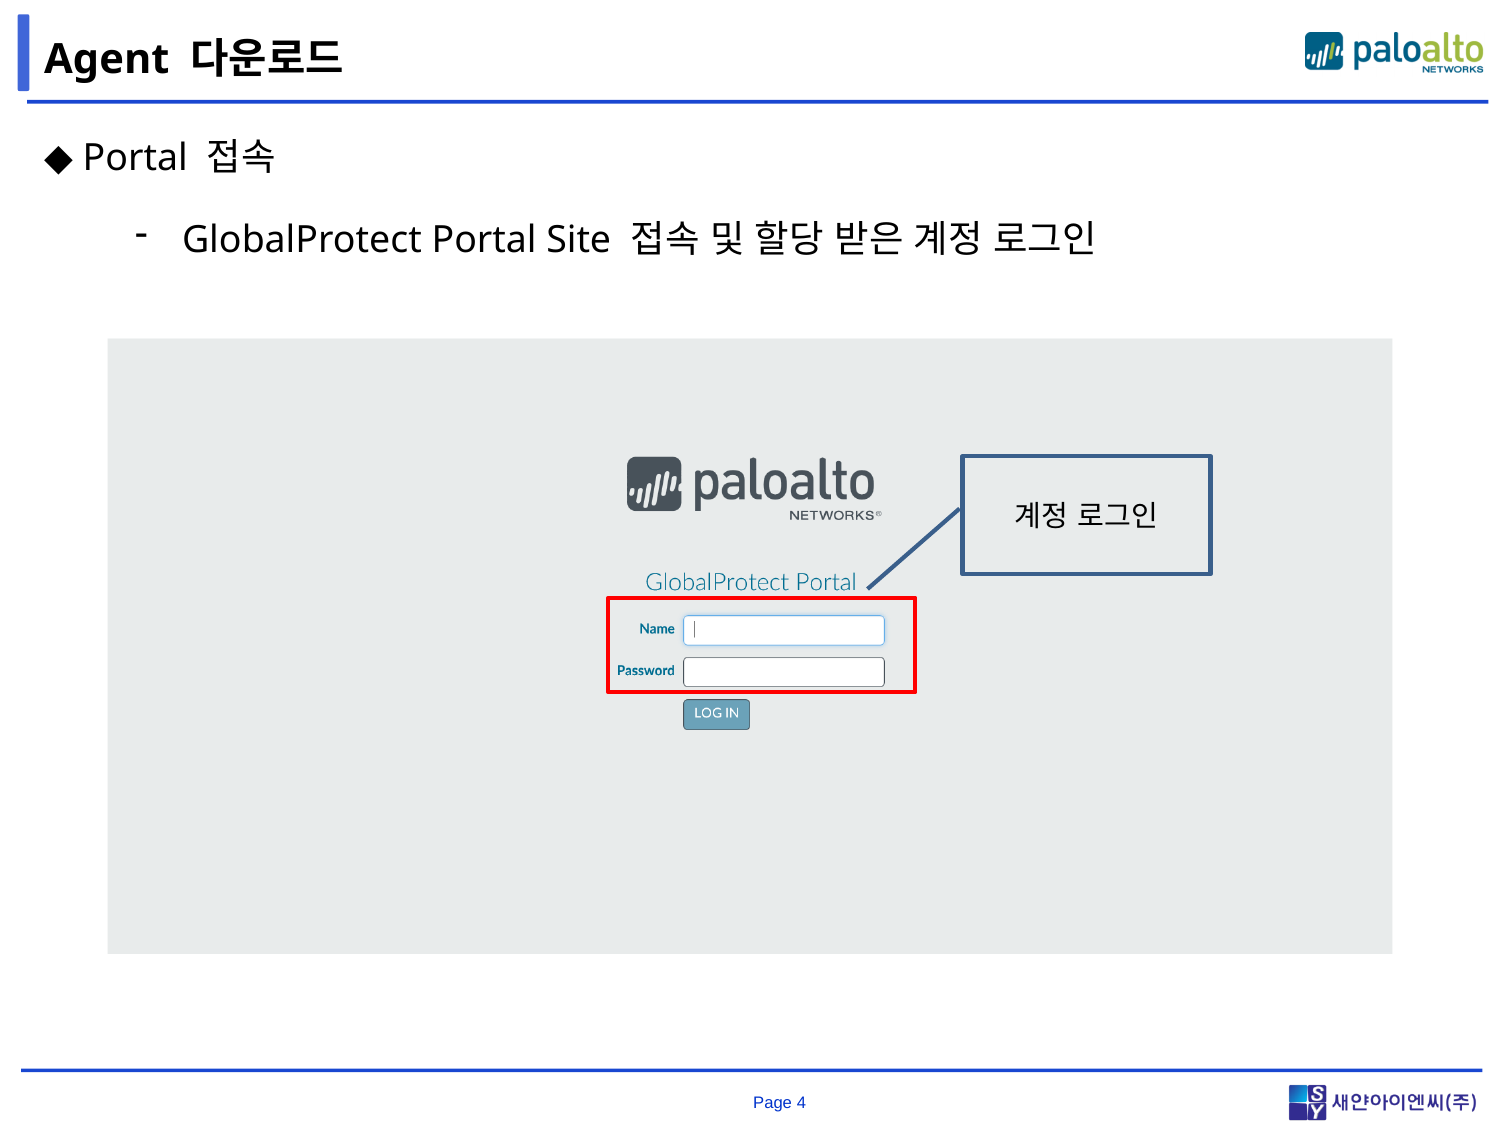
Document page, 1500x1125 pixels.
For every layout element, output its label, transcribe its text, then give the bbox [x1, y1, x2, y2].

picture [1305, 32, 1485, 77]
text_box GlobalProtect Portal Site 접속 및 할당 받은 계정 로그인 [120, 208, 1113, 268]
picture [1323, 45, 1328, 65]
picture [1281, 1076, 1483, 1125]
text_box Agent 다운로드 [29, 24, 1122, 90]
picture [1330, 43, 1334, 59]
picture [1317, 51, 1322, 67]
picture [107, 337, 1393, 955]
text_box ◆ Portal 접속 [29, 125, 644, 186]
